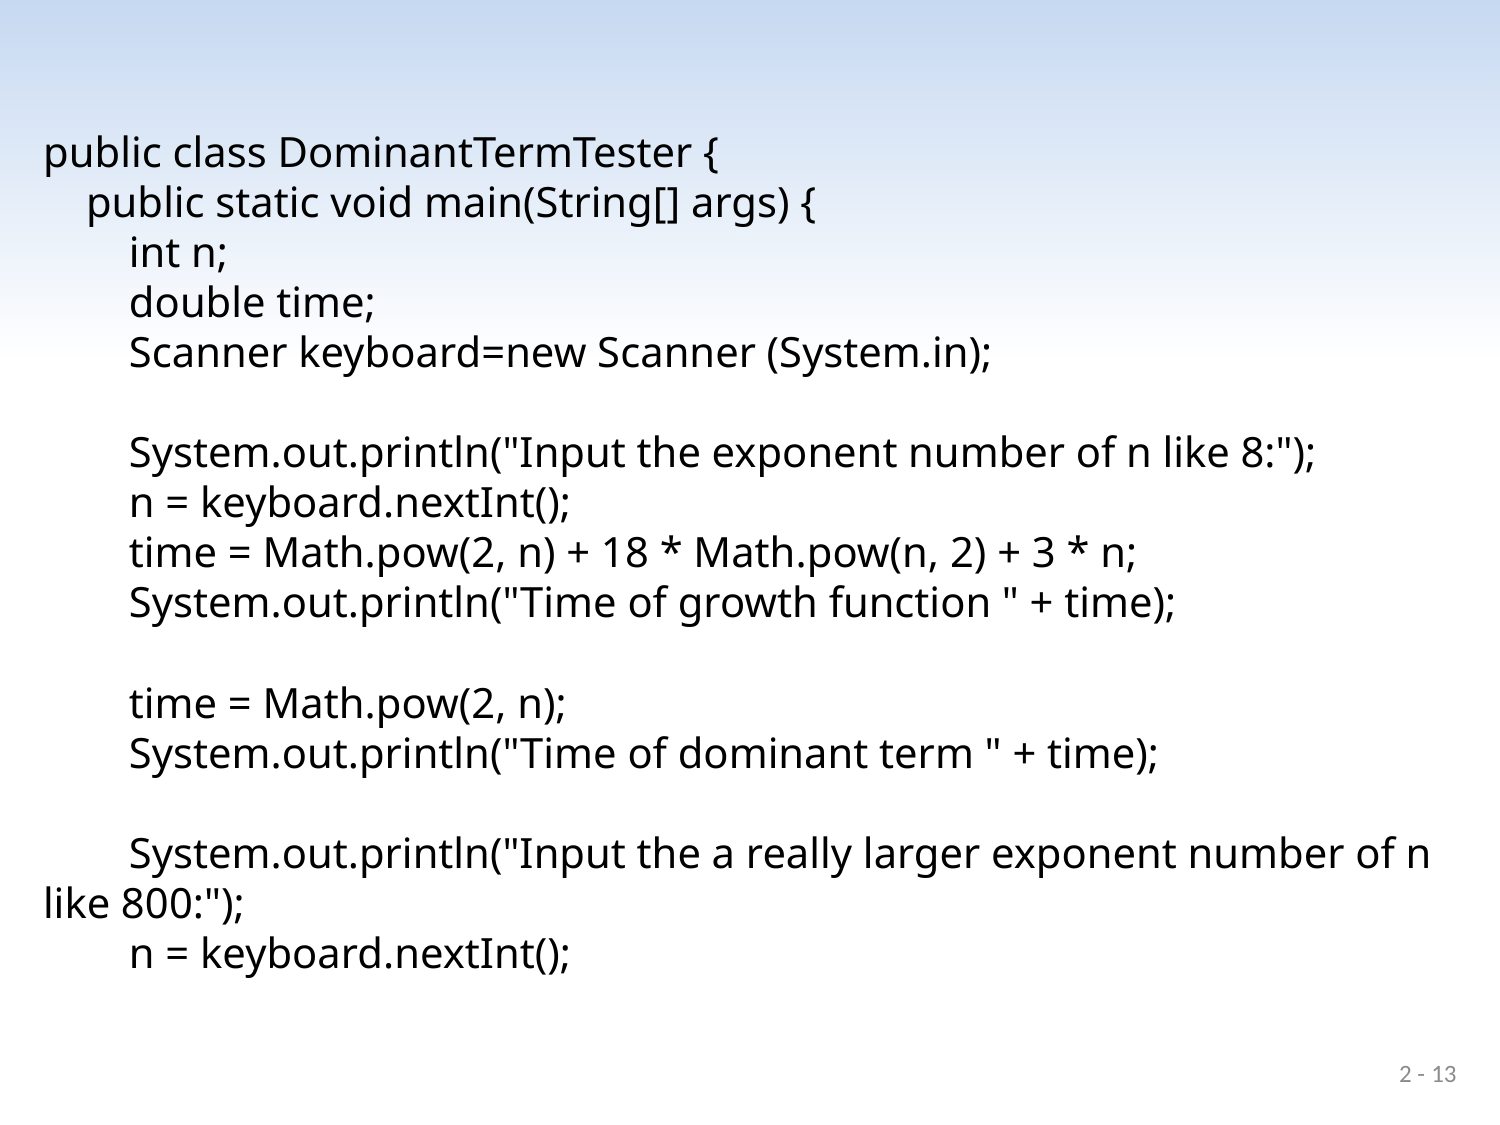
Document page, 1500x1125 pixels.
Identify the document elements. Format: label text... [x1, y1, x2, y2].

text_box public class DominantTermTester { public static void main(String[] args) { int n; double time; Scanner keyboard=new Scanner (System.in); System.out.println("Input the exponent number of n like 8:"); n = keyboard.nextInt(); time = Math.pow(2, n) + 18 * Math.pow(n, 2) + 3 * n; System.out.println("Time of growth function " + time); time = Math.pow(2, n); System.out.println("Time of dominant term " + time); System.out.println("Input the a really larger exponent number of n like 800:"); n = keyboard.nextInt(); [28, 118, 1500, 984]
slide_number 2 - 13 [1121, 1042, 1472, 1103]
